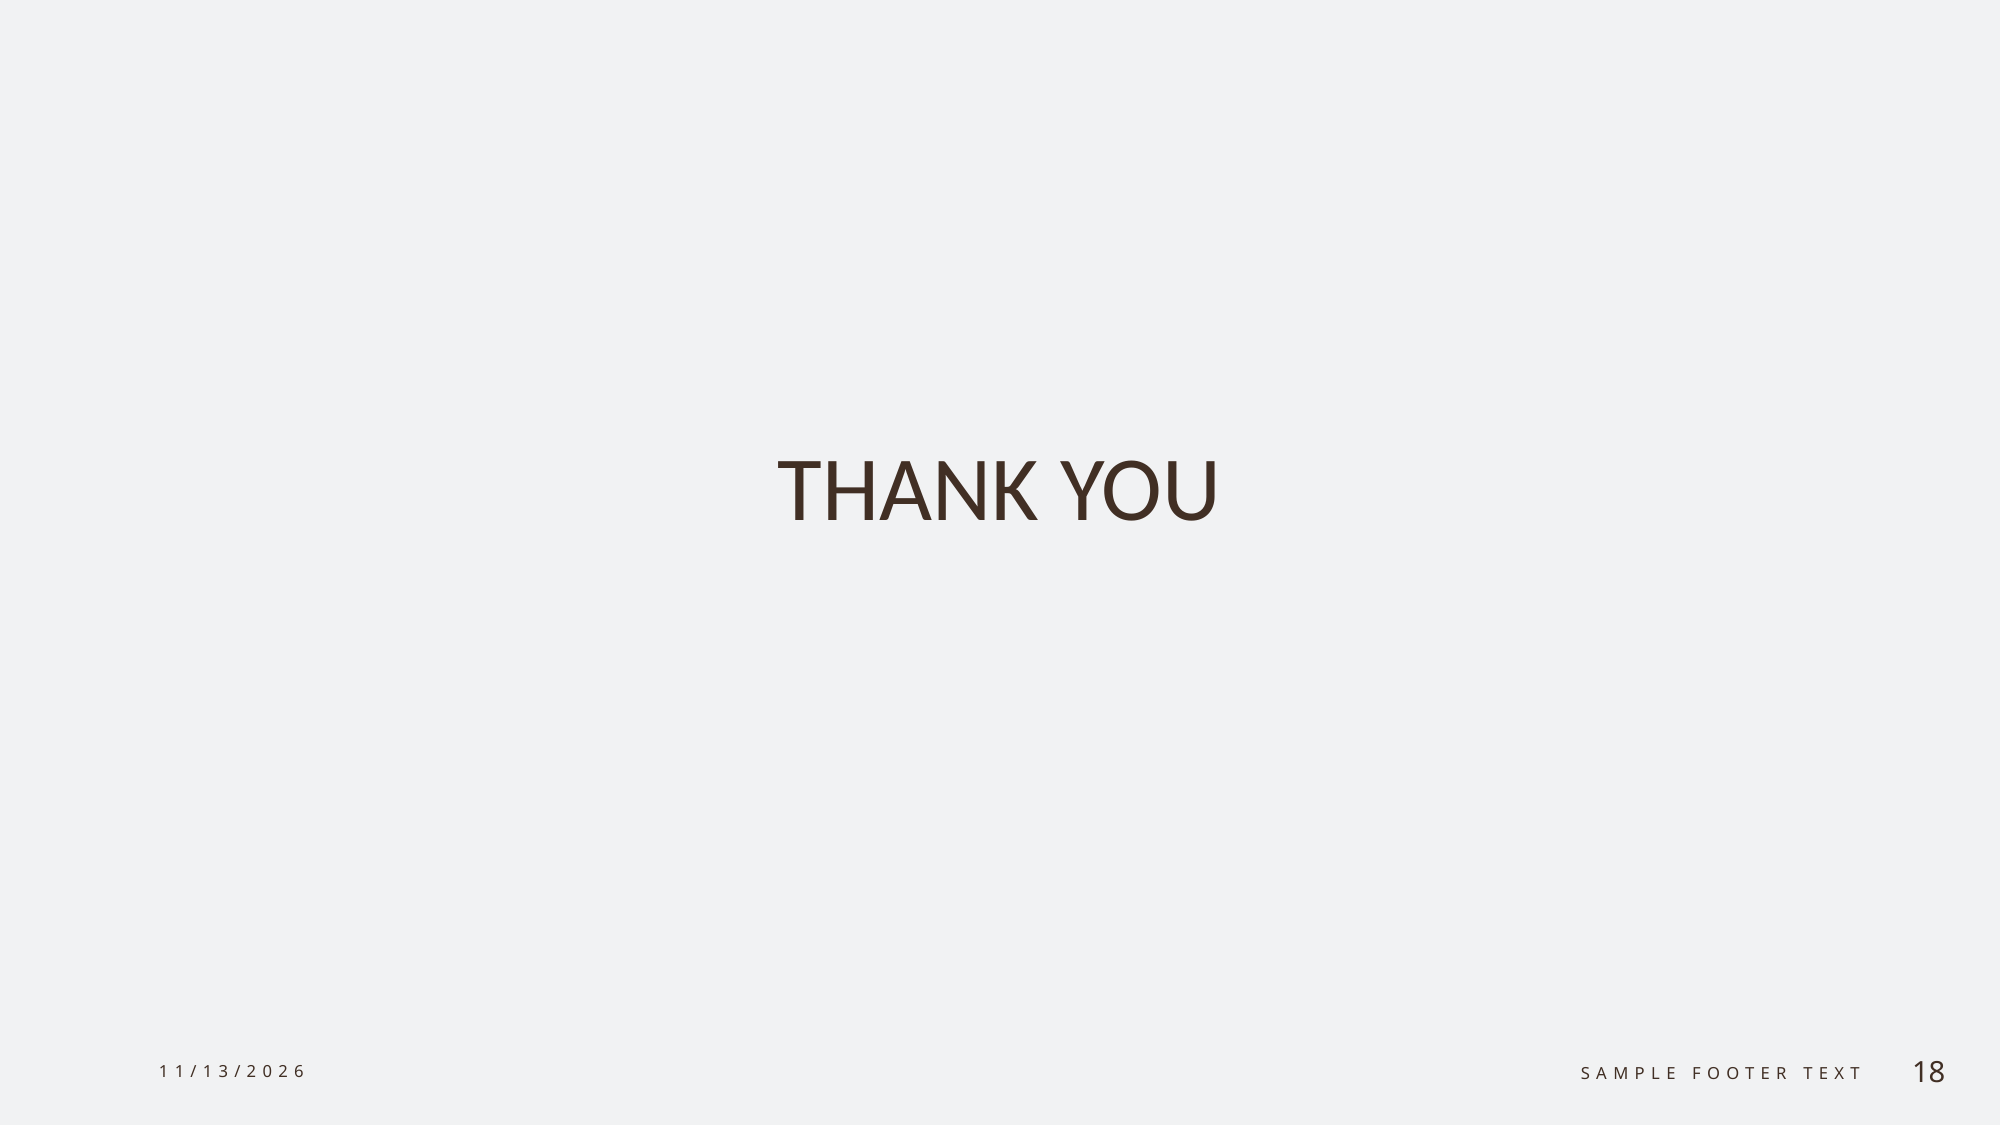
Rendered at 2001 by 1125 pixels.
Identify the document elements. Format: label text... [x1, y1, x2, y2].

slide_number 18 [1875, 1042, 1961, 1103]
footer Sample Footer Text [1170, 1042, 1875, 1103]
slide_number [143, 1042, 594, 1103]
title THANK YOU [249, 184, 1750, 547]
